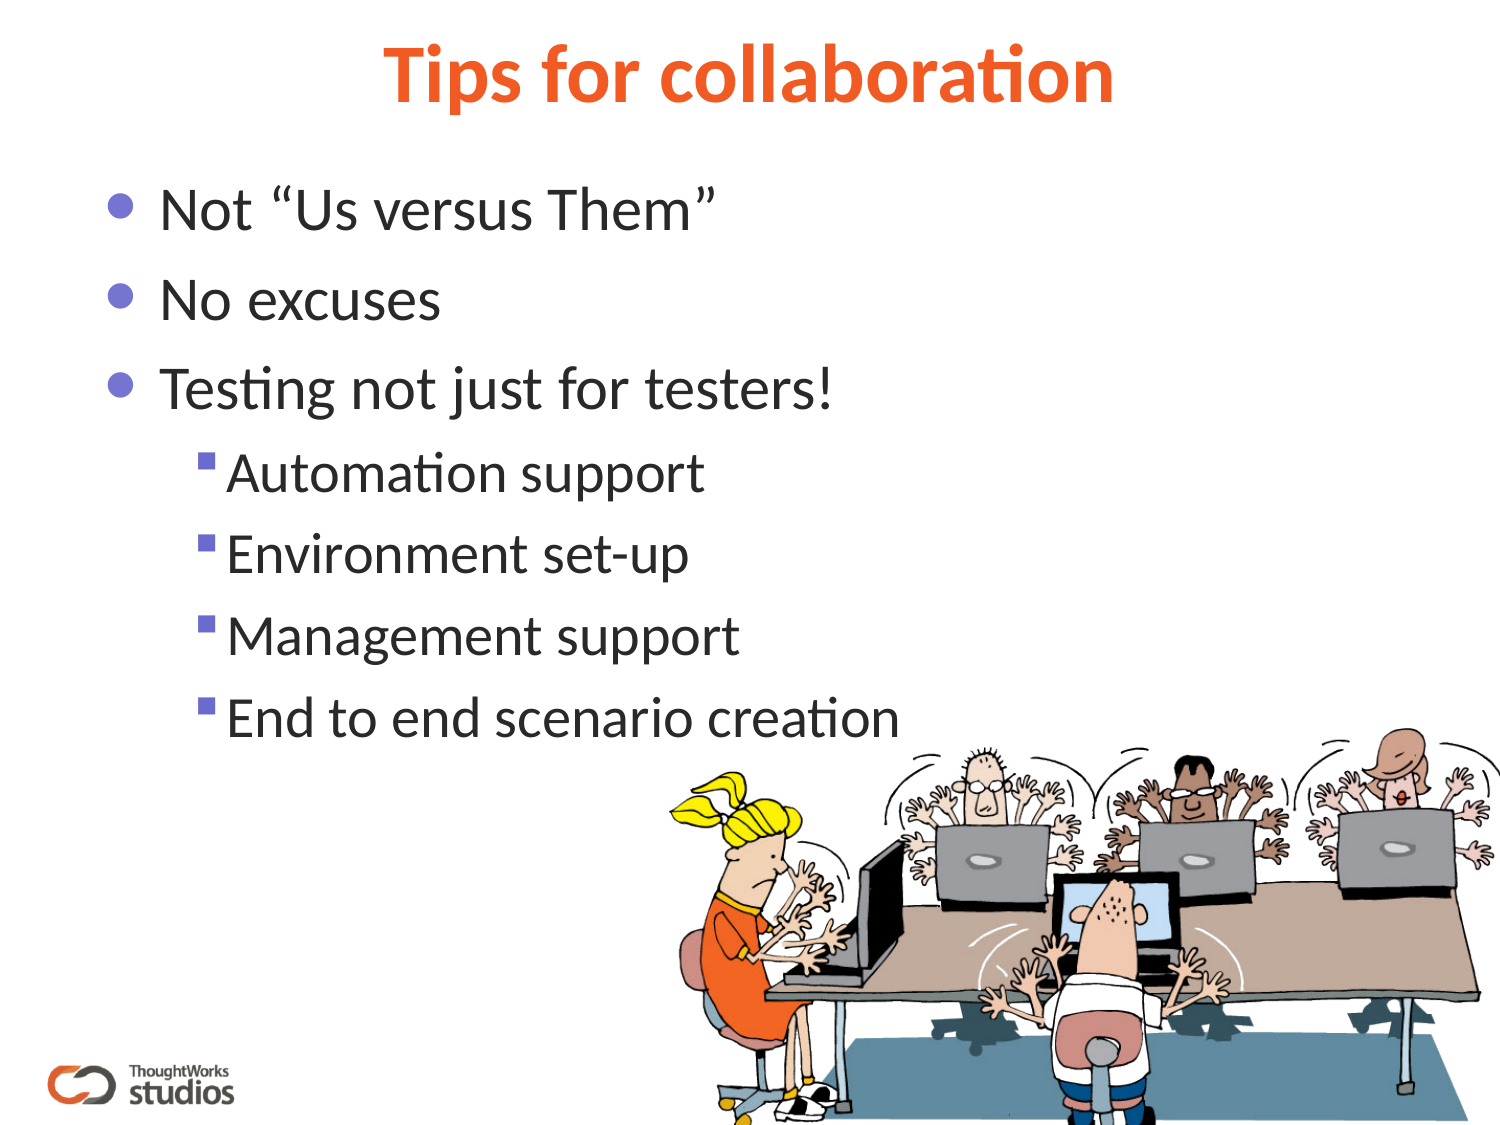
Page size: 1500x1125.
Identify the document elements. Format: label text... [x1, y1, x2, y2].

picture [46, 1063, 235, 1105]
picture [669, 727, 1500, 1125]
list Not “Us versus Them” No excuses Testing not just for testers! Automation support Environment set-up Management support End to end scenario creation [99, 163, 1405, 1022]
title Tips for collaboration [60, 0, 1440, 138]
